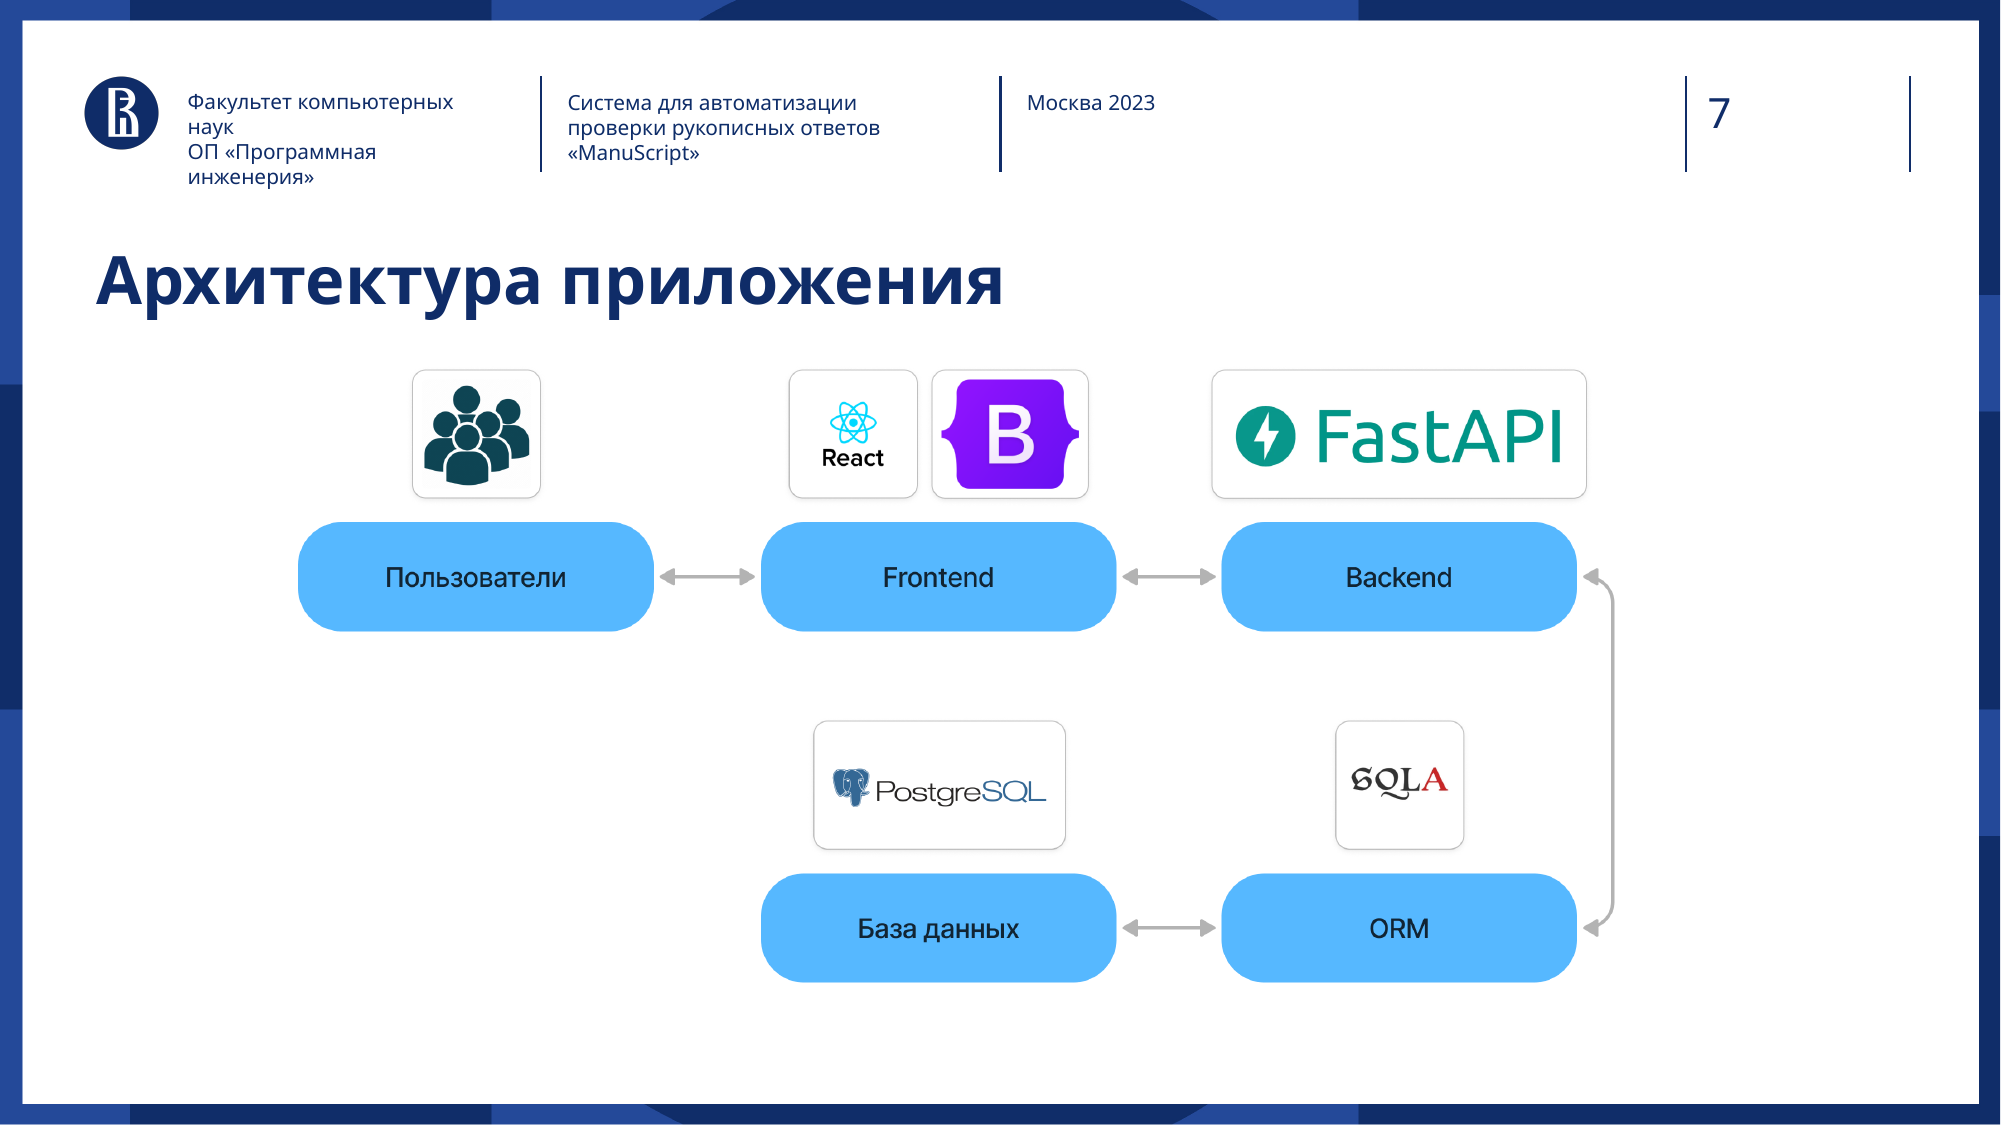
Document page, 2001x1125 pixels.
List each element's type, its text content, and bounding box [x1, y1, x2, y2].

title Архитектура приложения [96, 237, 1707, 365]
list Факультет компьютерных наук ОП «Программная инженерия» [187, 88, 500, 157]
list Москва 2023 [1026, 90, 1367, 157]
list Система для автоматизации проверки рукописных ответов «ManuScript» [567, 90, 907, 157]
picture [0, 0, 2001, 1125]
